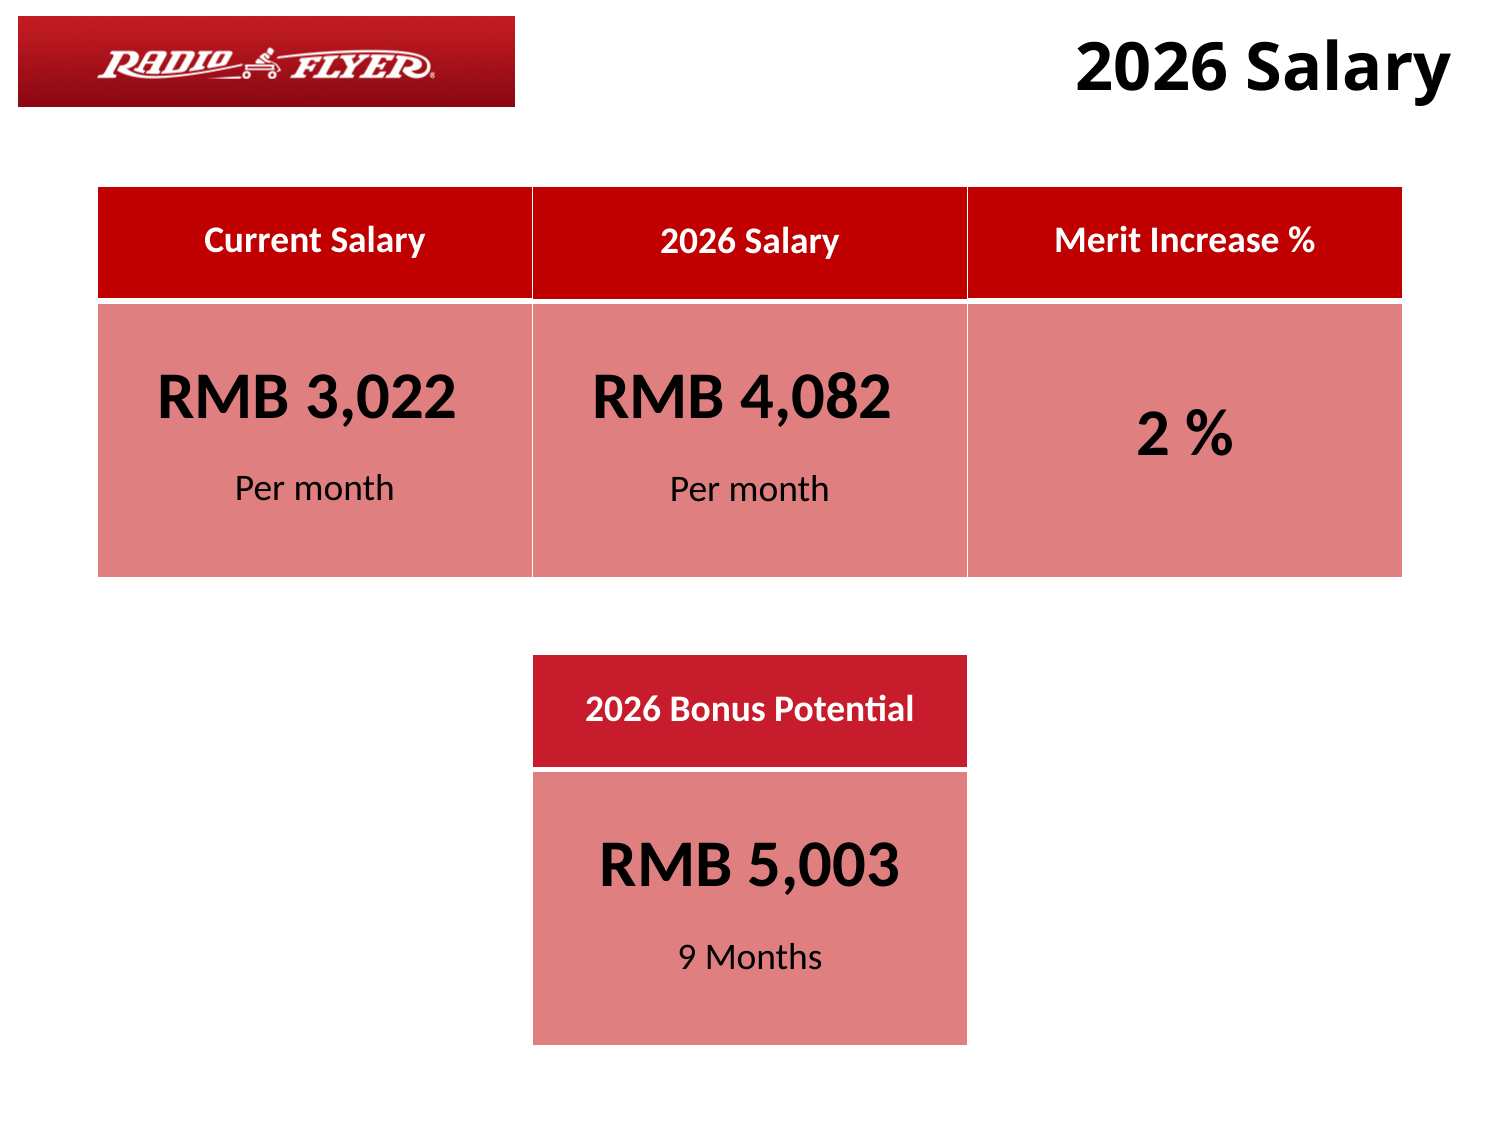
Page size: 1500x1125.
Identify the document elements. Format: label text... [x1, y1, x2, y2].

table_cell 2 % [968, 304, 1402, 577]
table_cell RMB 3,022 Per month [98, 304, 532, 577]
table_header Merit Increase % [968, 187, 1402, 298]
table_cell RMB 4,082 Per month [533, 304, 967, 577]
title 2026 Salary [527, 16, 1467, 184]
table_cell RMB 5,003 9 Months [533, 772, 967, 1045]
table_header Current Salary [98, 187, 532, 298]
table_header 2026 Salary [533, 187, 967, 299]
table_header 2026 Bonus Potential [533, 655, 967, 767]
picture [18, 16, 515, 107]
